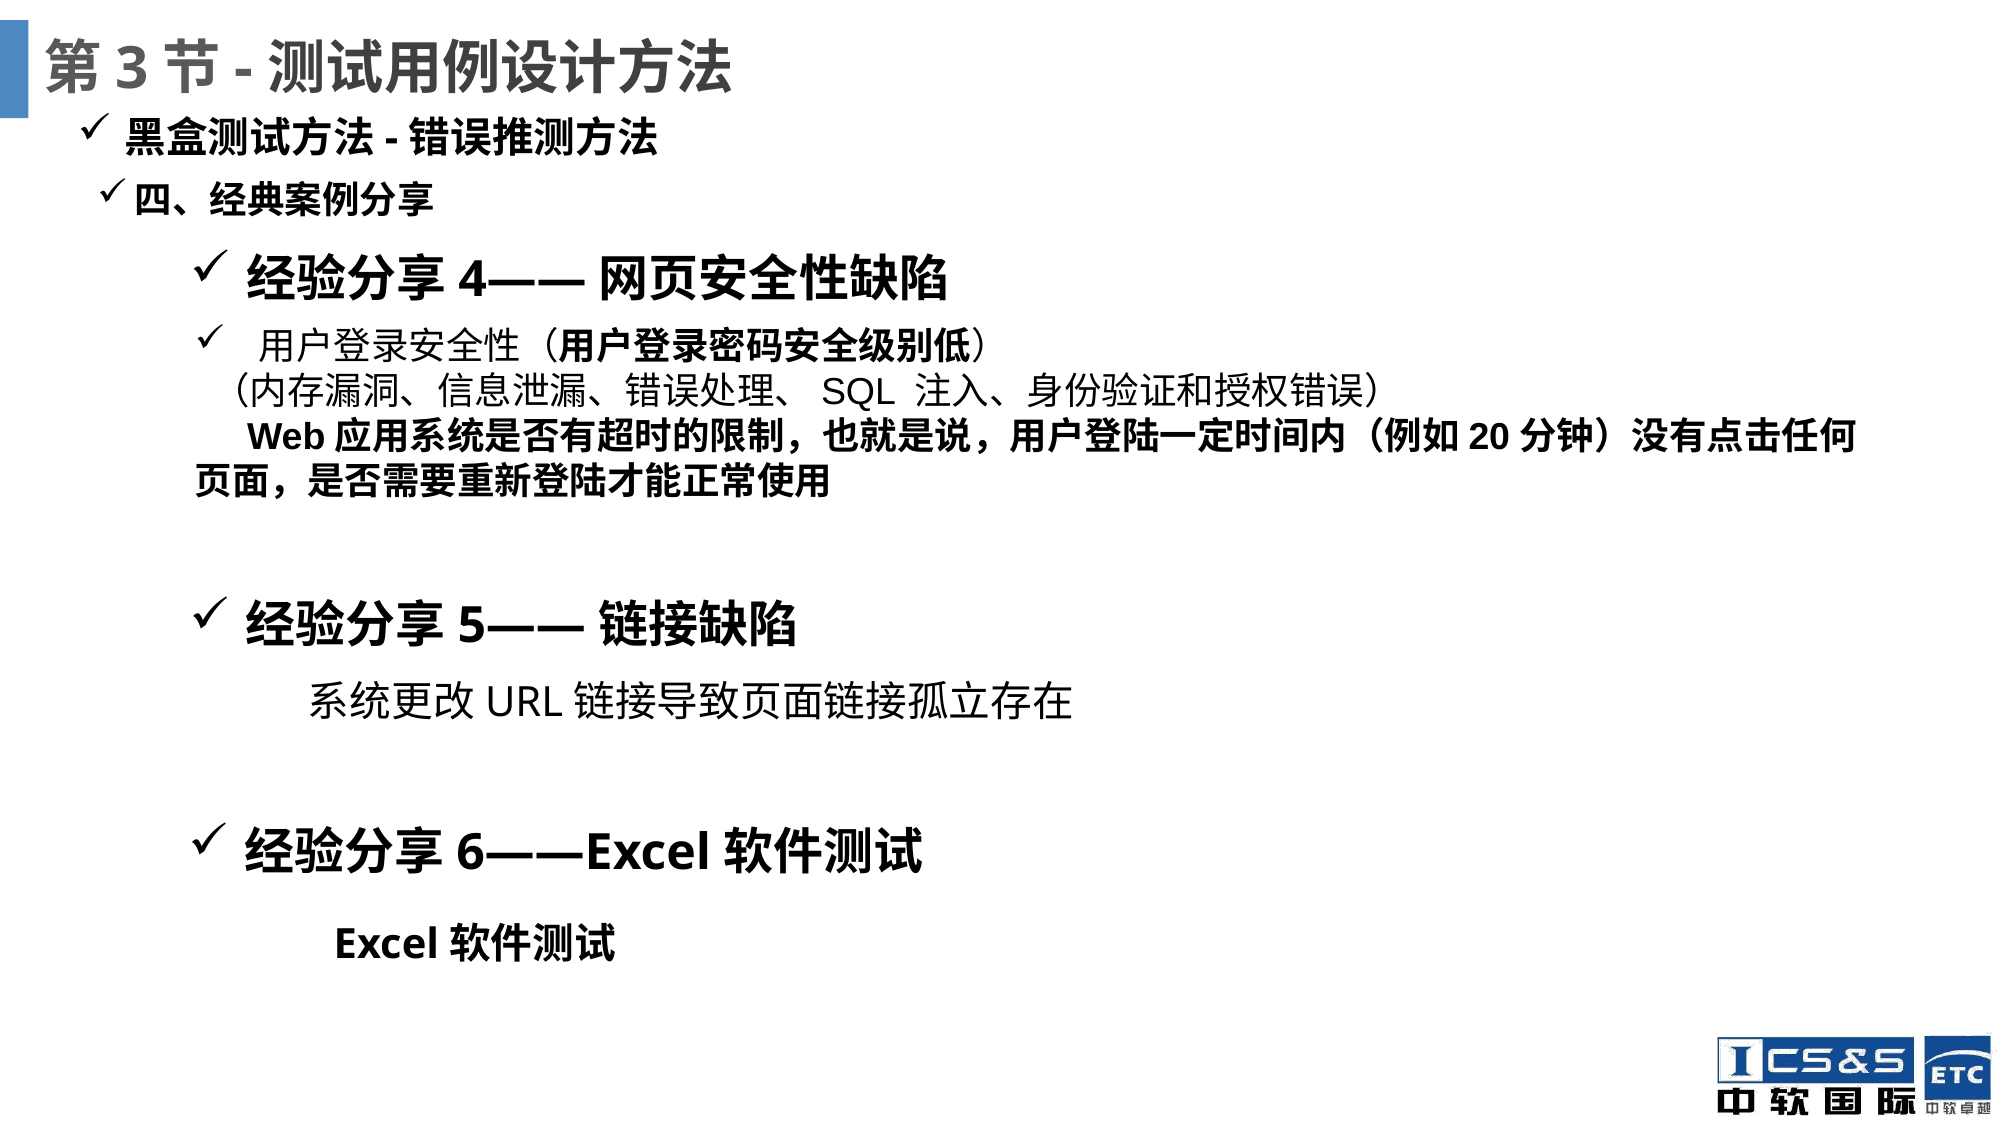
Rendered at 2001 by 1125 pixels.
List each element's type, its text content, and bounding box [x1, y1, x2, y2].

text_box 经验分享6——Excel软件测试 [173, 811, 939, 887]
list 四、经典案例分享 [82, 168, 666, 240]
text_box 黑盒测试方法-错误推测方法 [62, 102, 674, 168]
text_box 经验分享4——网页安全性缺陷 [115, 239, 1024, 315]
text_box Excel软件测试 [318, 909, 1024, 975]
text_box 系统更改URL链接导致页面链接孤立存在 [255, 667, 1127, 733]
picture [1706, 1026, 2000, 1125]
text_box 经验分享5——链接缺陷 [28, 585, 959, 661]
title 第3节-测试用例设计方法 [28, 20, 1927, 119]
text_box 用户登录安全性（用户登录密码安全级别低） （内存漏洞、信息泄漏、错误处理、SQL 注入、身份验证和授权错误） Web应用系统是否有超时的限制，也就是说，用户登陆一定时间内（例如20分钟）没有点击任何页面，是否需要重新登陆才能正常使用 [179, 314, 1899, 560]
